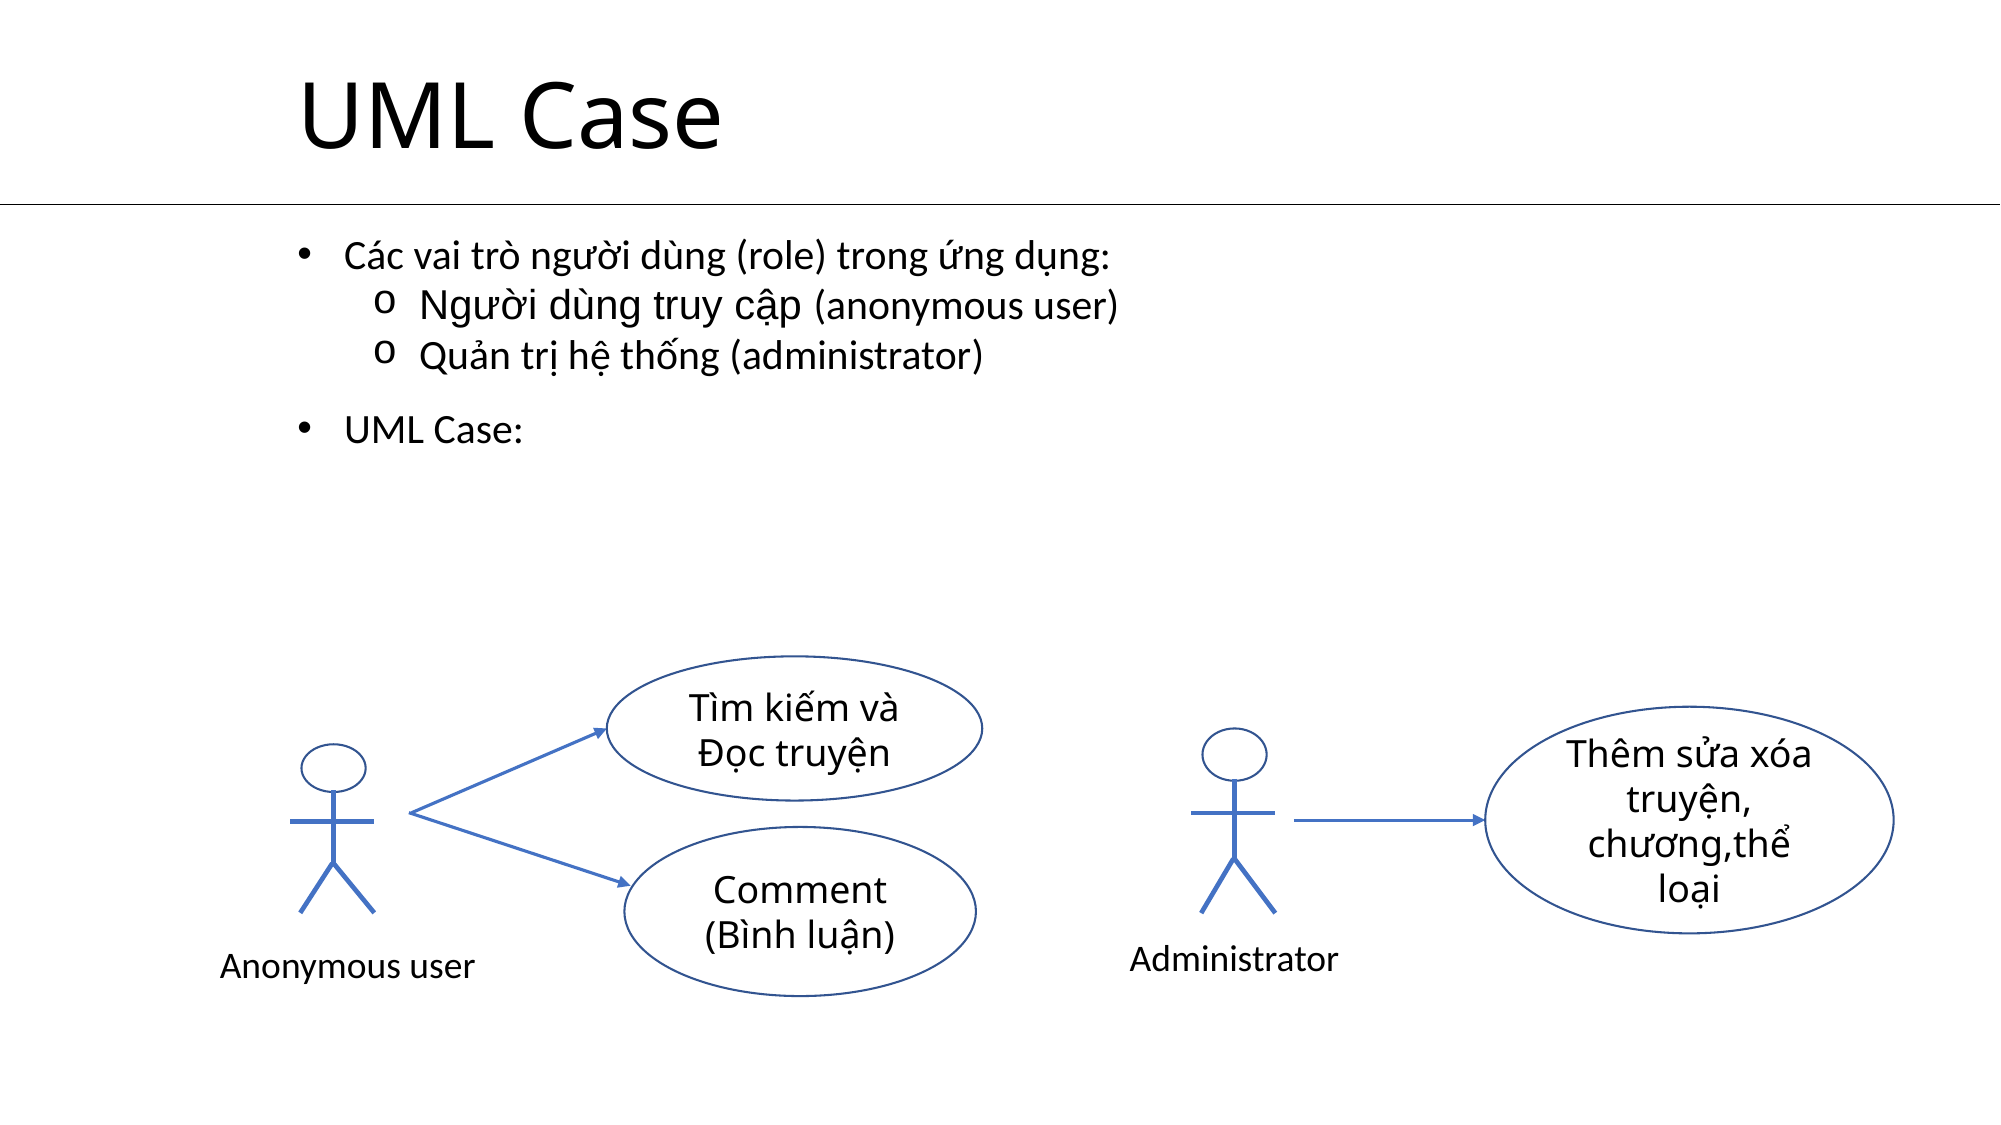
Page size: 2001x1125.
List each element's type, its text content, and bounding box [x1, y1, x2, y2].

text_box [1191, 728, 1276, 914]
text_box Tìm kiếm và Đọc truyện [605, 655, 984, 802]
text_box Các vai trò người dùng (role) trong ứng dụng: Người dùng truy cập (anonymous user) Quản trị hệ thống (administrator) [282, 220, 1356, 386]
text_box Anonymous user [205, 933, 492, 994]
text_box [411, 728, 607, 812]
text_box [408, 812, 631, 886]
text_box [290, 744, 375, 913]
text_box Comment (Bình luận) [623, 825, 977, 998]
text_box Administrator [1114, 926, 1355, 986]
title UML Case [282, 43, 1731, 194]
text_box Thêm sửa xóa truyện, chương,thể loại [1484, 705, 1895, 935]
text_box UML Case: [282, 394, 1356, 460]
